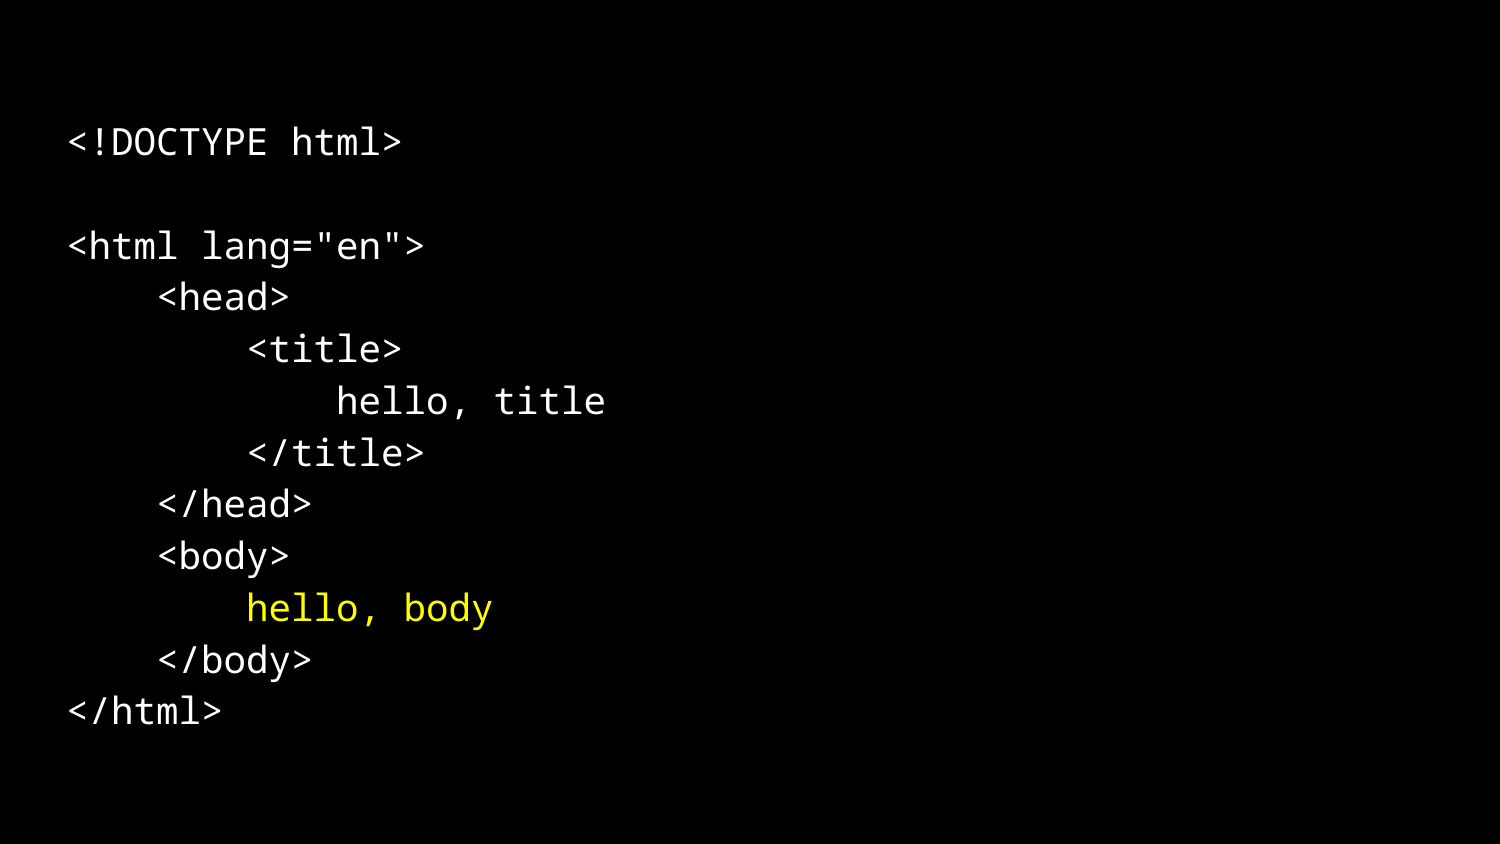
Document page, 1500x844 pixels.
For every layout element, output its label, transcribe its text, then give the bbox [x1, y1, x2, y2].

list <!DOCTYPE html> <html lang="en"> <head> <title> hello, title </title> </head> <body> hello, body </body> </html> [51, 113, 1449, 730]
